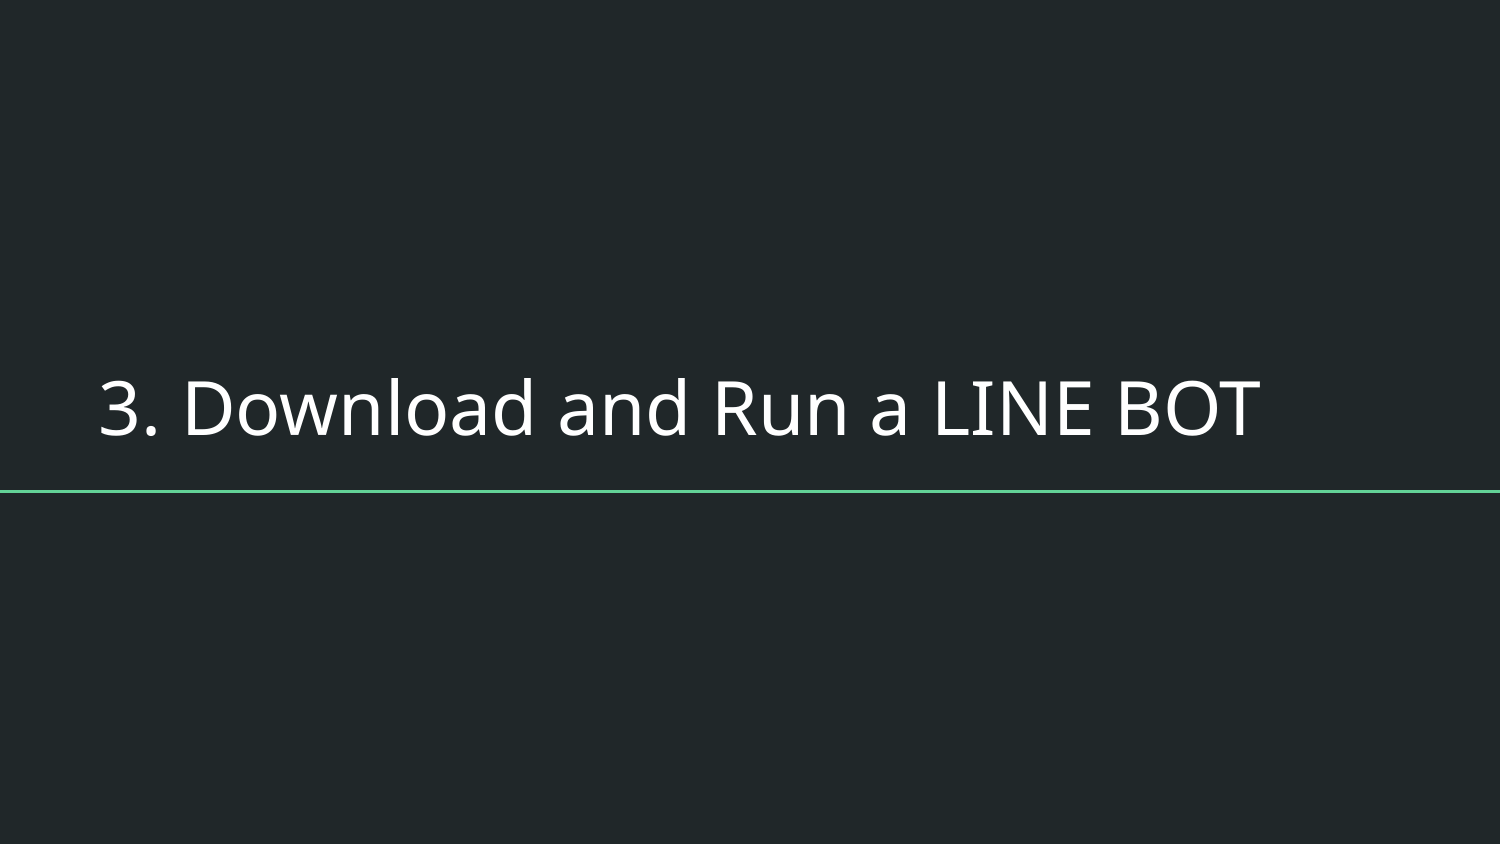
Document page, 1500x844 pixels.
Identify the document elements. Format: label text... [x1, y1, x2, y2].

title 3. Download and Run a LINE BOT [83, 337, 1417, 466]
